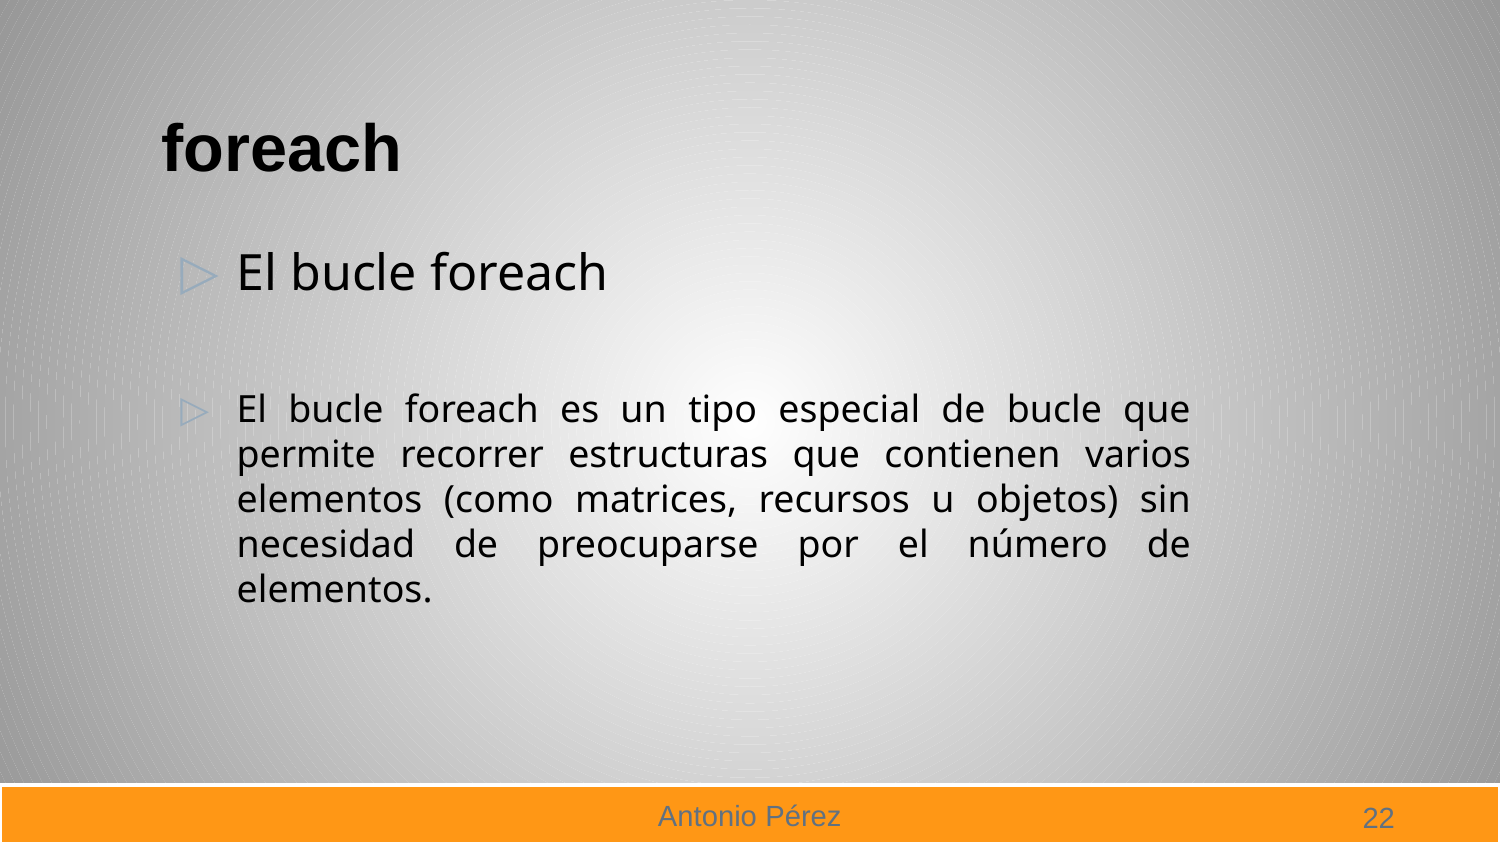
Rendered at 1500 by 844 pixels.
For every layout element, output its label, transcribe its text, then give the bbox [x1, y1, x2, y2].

slide_number 22 [1347, 792, 1438, 844]
list El bucle foreach El bucle foreach es un tipo especial de bucle que permite recorrer estructuras que contienen varios elementos (como matrices, recursos u objetos) sin necesidad de preocuparse por el número de elementos. [146, 225, 1207, 809]
title foreach [146, 58, 1207, 200]
